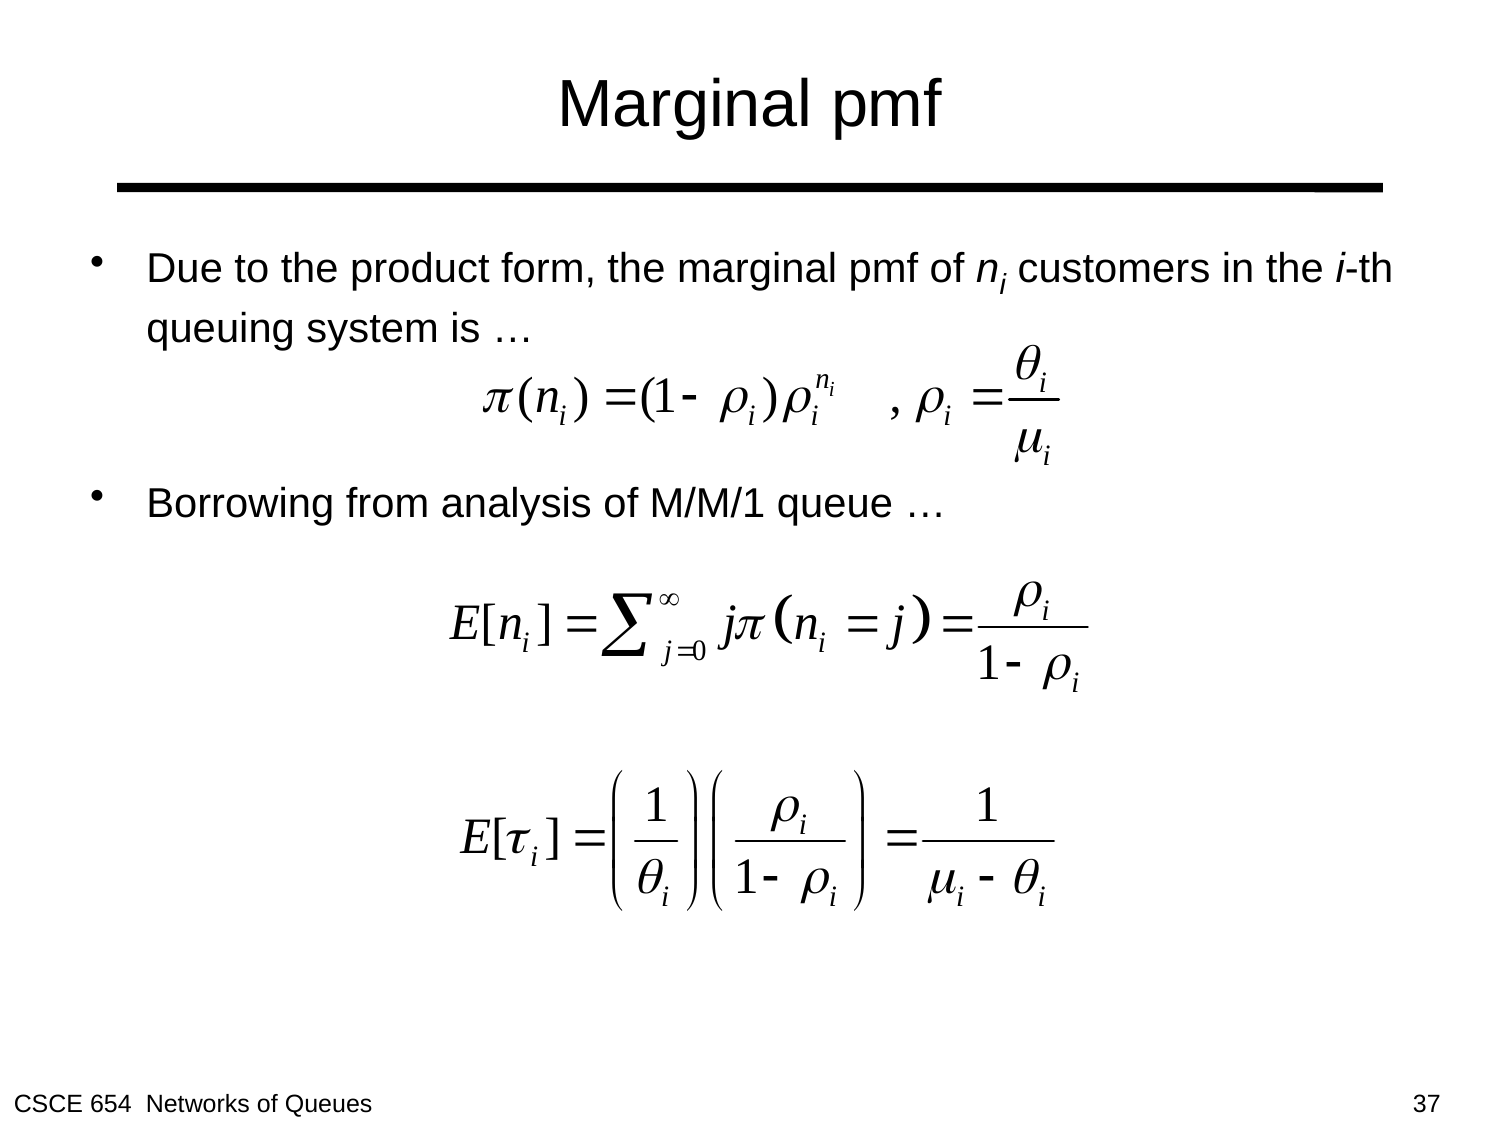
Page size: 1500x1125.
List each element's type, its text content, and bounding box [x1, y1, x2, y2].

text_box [440, 558, 1095, 701]
title Marginal pmf [75, 24, 1425, 175]
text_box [451, 759, 1060, 919]
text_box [477, 330, 1065, 474]
list Due to the product form, the marginal pmf of ni customers in the i-th queuing system is … Borrowing from analysis of M/M/1 queue … [75, 224, 1425, 1005]
